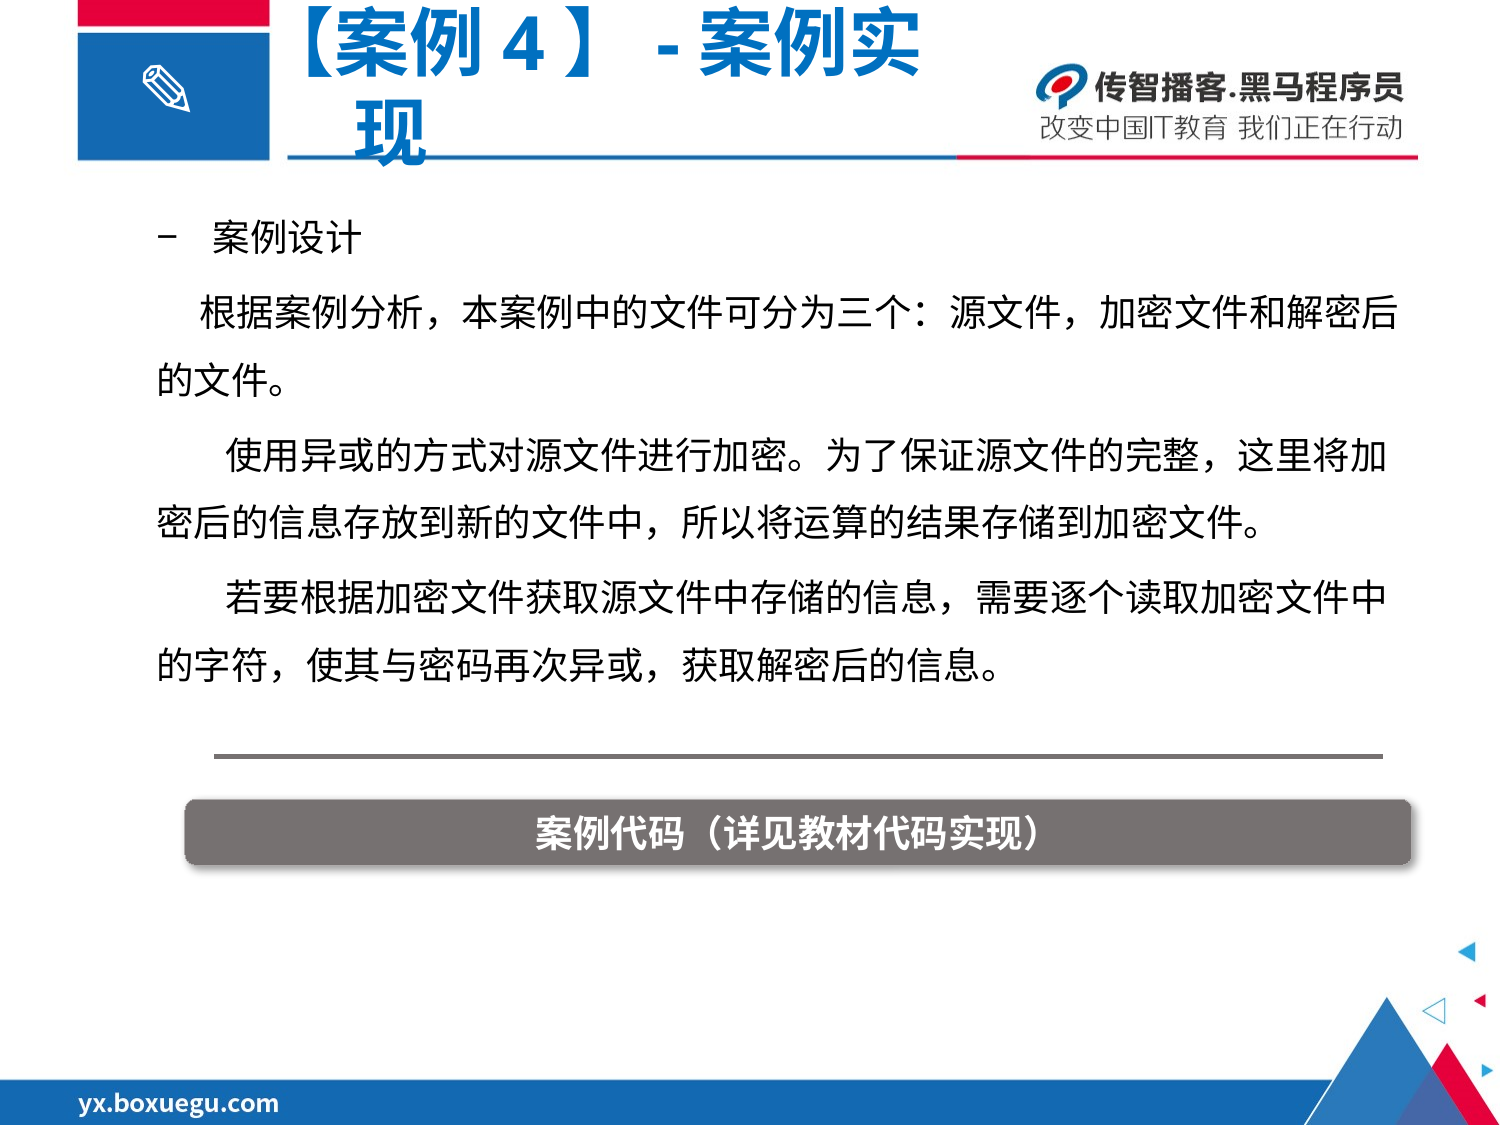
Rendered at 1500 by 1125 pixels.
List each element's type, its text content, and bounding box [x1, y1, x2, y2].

picture [0, 0, 1500, 1125]
text_box 案例设计 根据案例分析，本案例中的文件可分为三个：源文件，加密文件和解密后的文件。 使用异或的方式对源文件进行加密。为了保证源文件的完整，这里将加密后的信息存放到新的文件中，所以将运算的结果存储到加密文件。 若要根据加密文件获取源文件中存储的信息，需要逐个读取加密文件中的字符，使其与密码再次异或，获取解密后的信息。 [141, 184, 1419, 695]
text_box 案例代码（详见教材代码实现） [184, 799, 1412, 866]
text_box 【案例4】-案例实现 [244, 22, 1009, 148]
